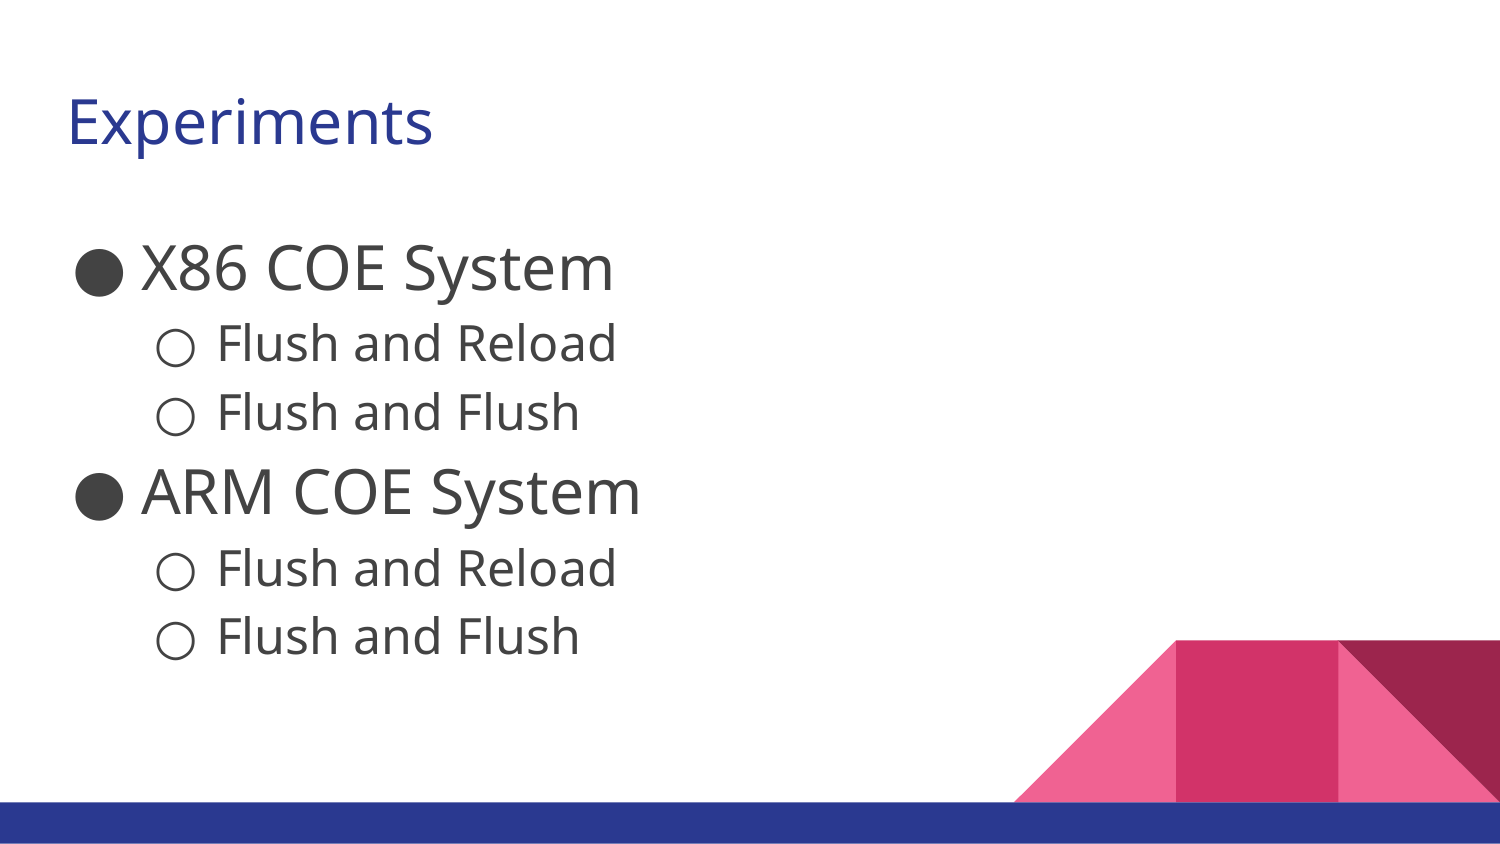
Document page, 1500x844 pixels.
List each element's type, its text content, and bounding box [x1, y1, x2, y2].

title Experiments [51, 67, 1449, 167]
list X86 COE System Flush and Reload Flush and Flush ARM COE System Flush and Reload Flush and Flush [51, 201, 1449, 750]
